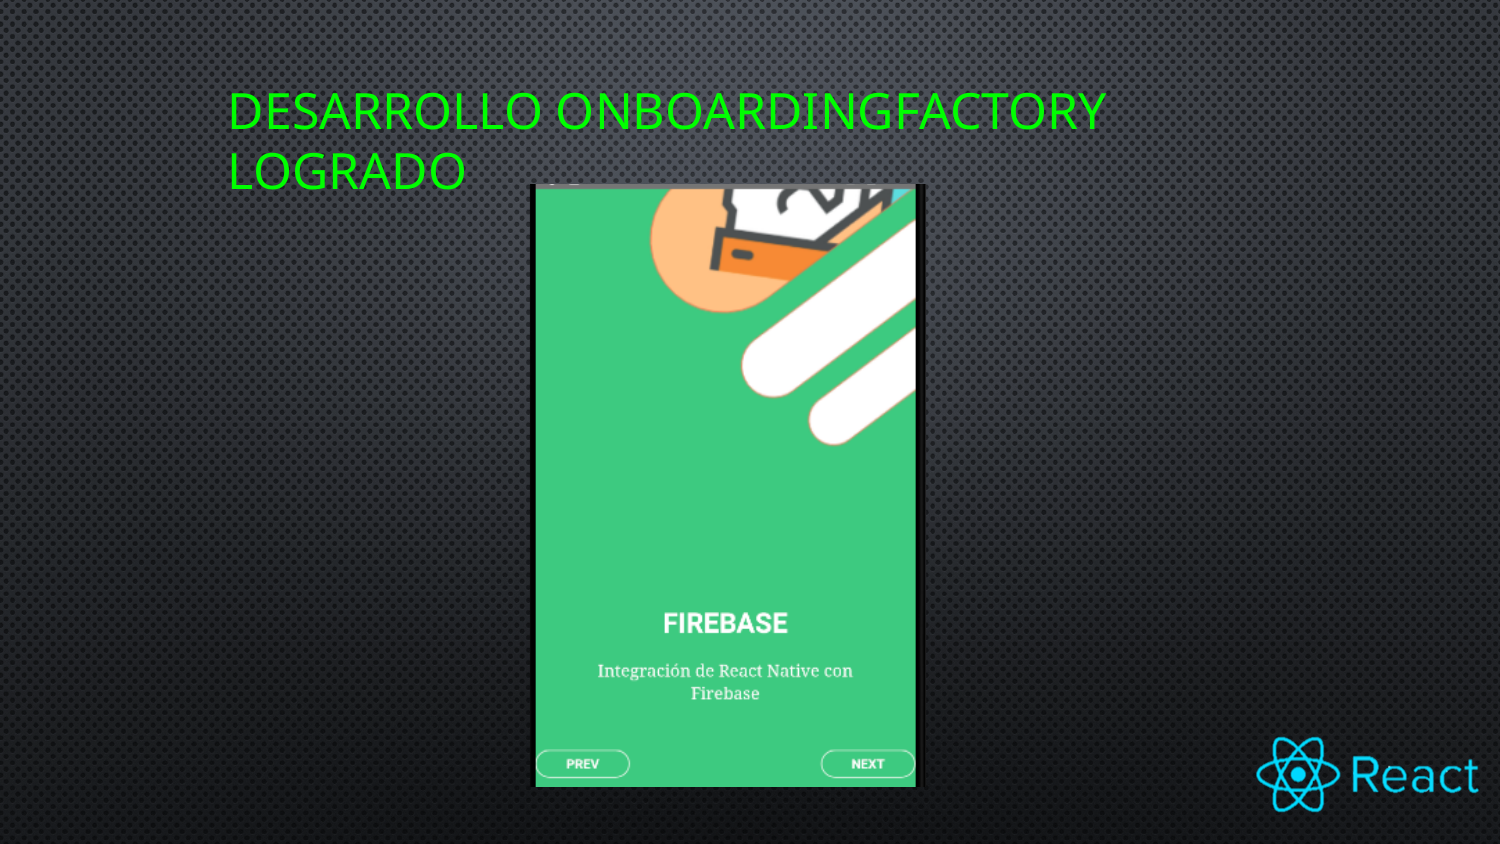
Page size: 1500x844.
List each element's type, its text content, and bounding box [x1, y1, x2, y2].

title Desarrollo Onboardingfactory logrado [212, 64, 1368, 215]
picture [1244, 705, 1491, 844]
picture [529, 183, 927, 787]
